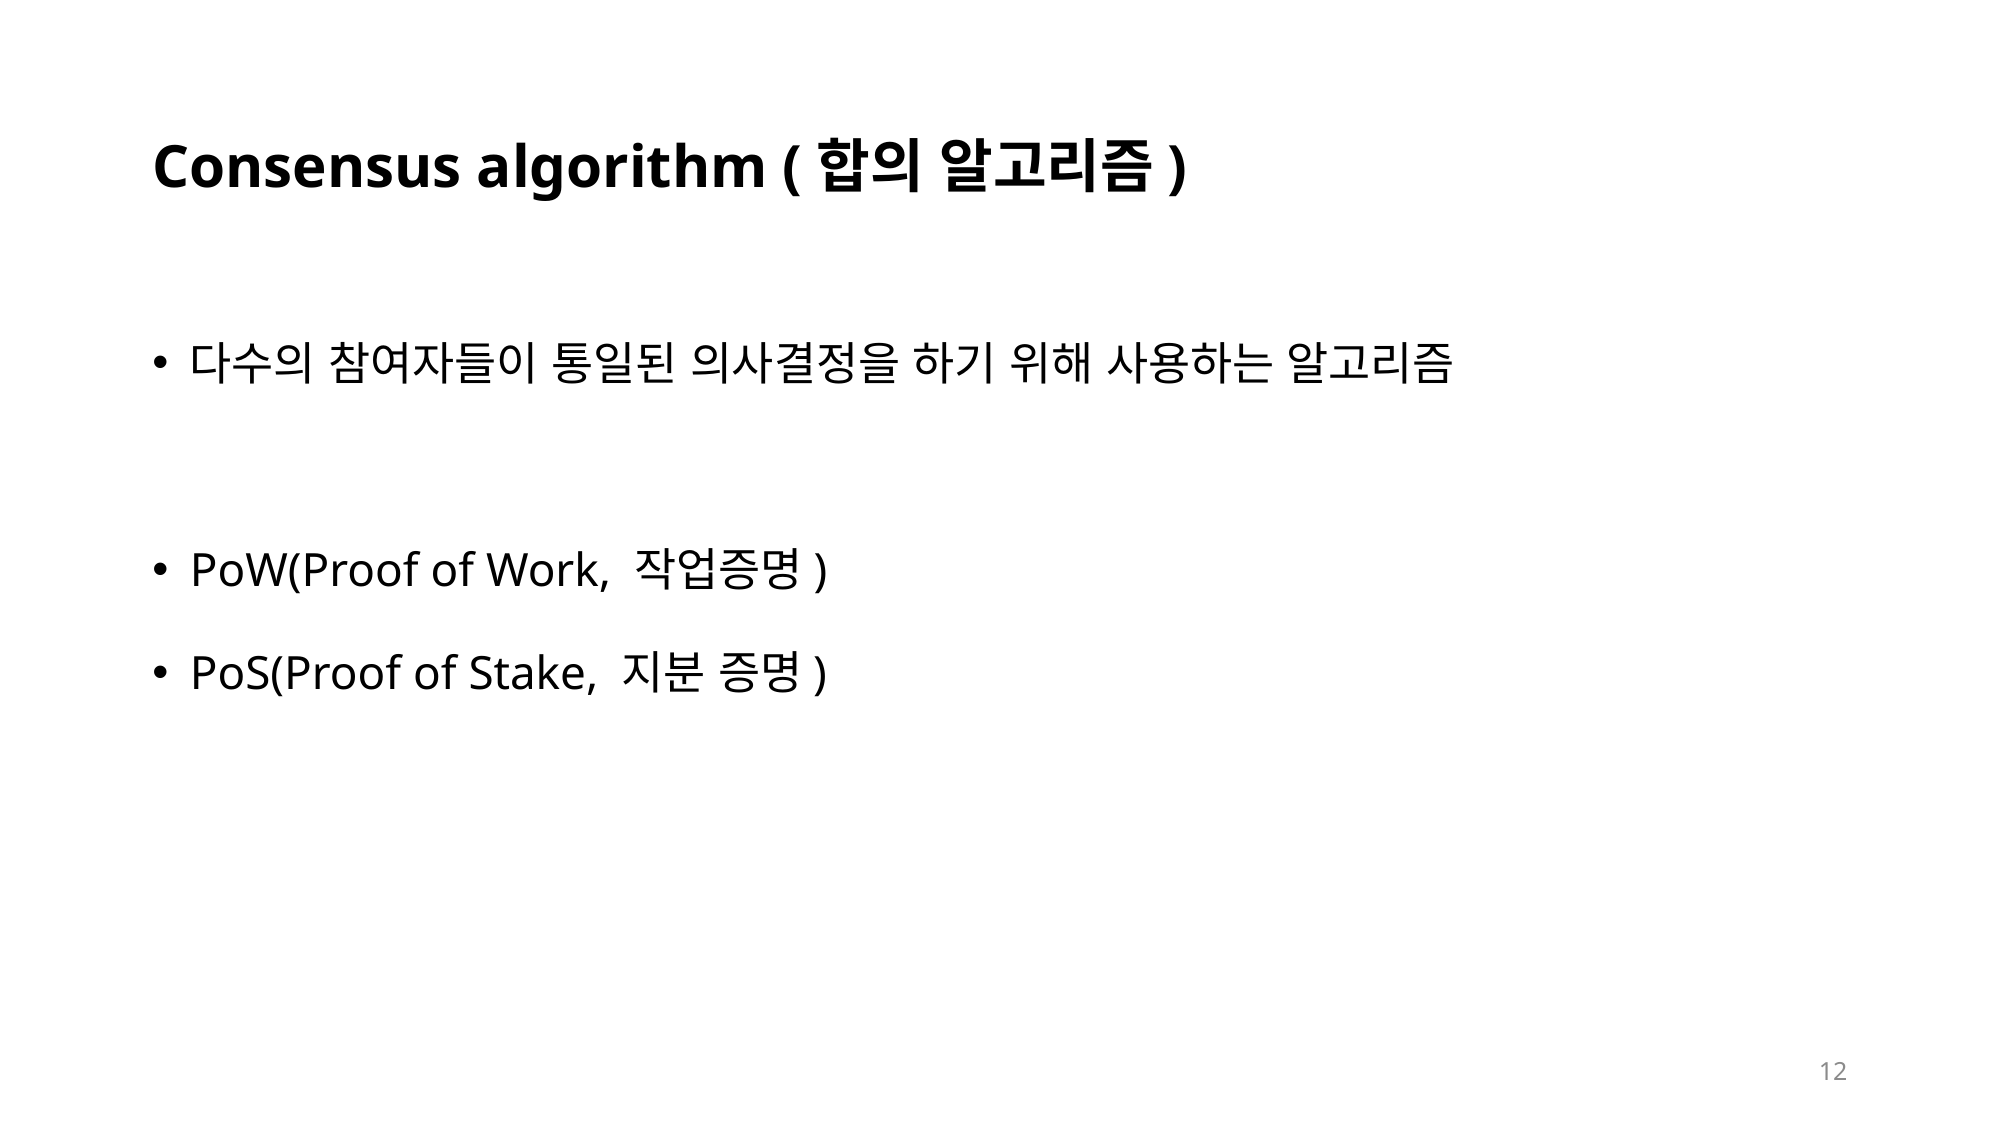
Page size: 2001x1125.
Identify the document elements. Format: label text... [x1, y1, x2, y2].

title Consensus algorithm (합의 알고리즘) [137, 59, 1863, 278]
slide_number 12 [1412, 1042, 1863, 1103]
list 다수의 참여자들이 통일된 의사결정을 하기 위해 사용하는 알고리즘 PoW(Proof of Work, 작업증명) PoS(Proof of Stake, 지분 증명) [137, 299, 1863, 1014]
